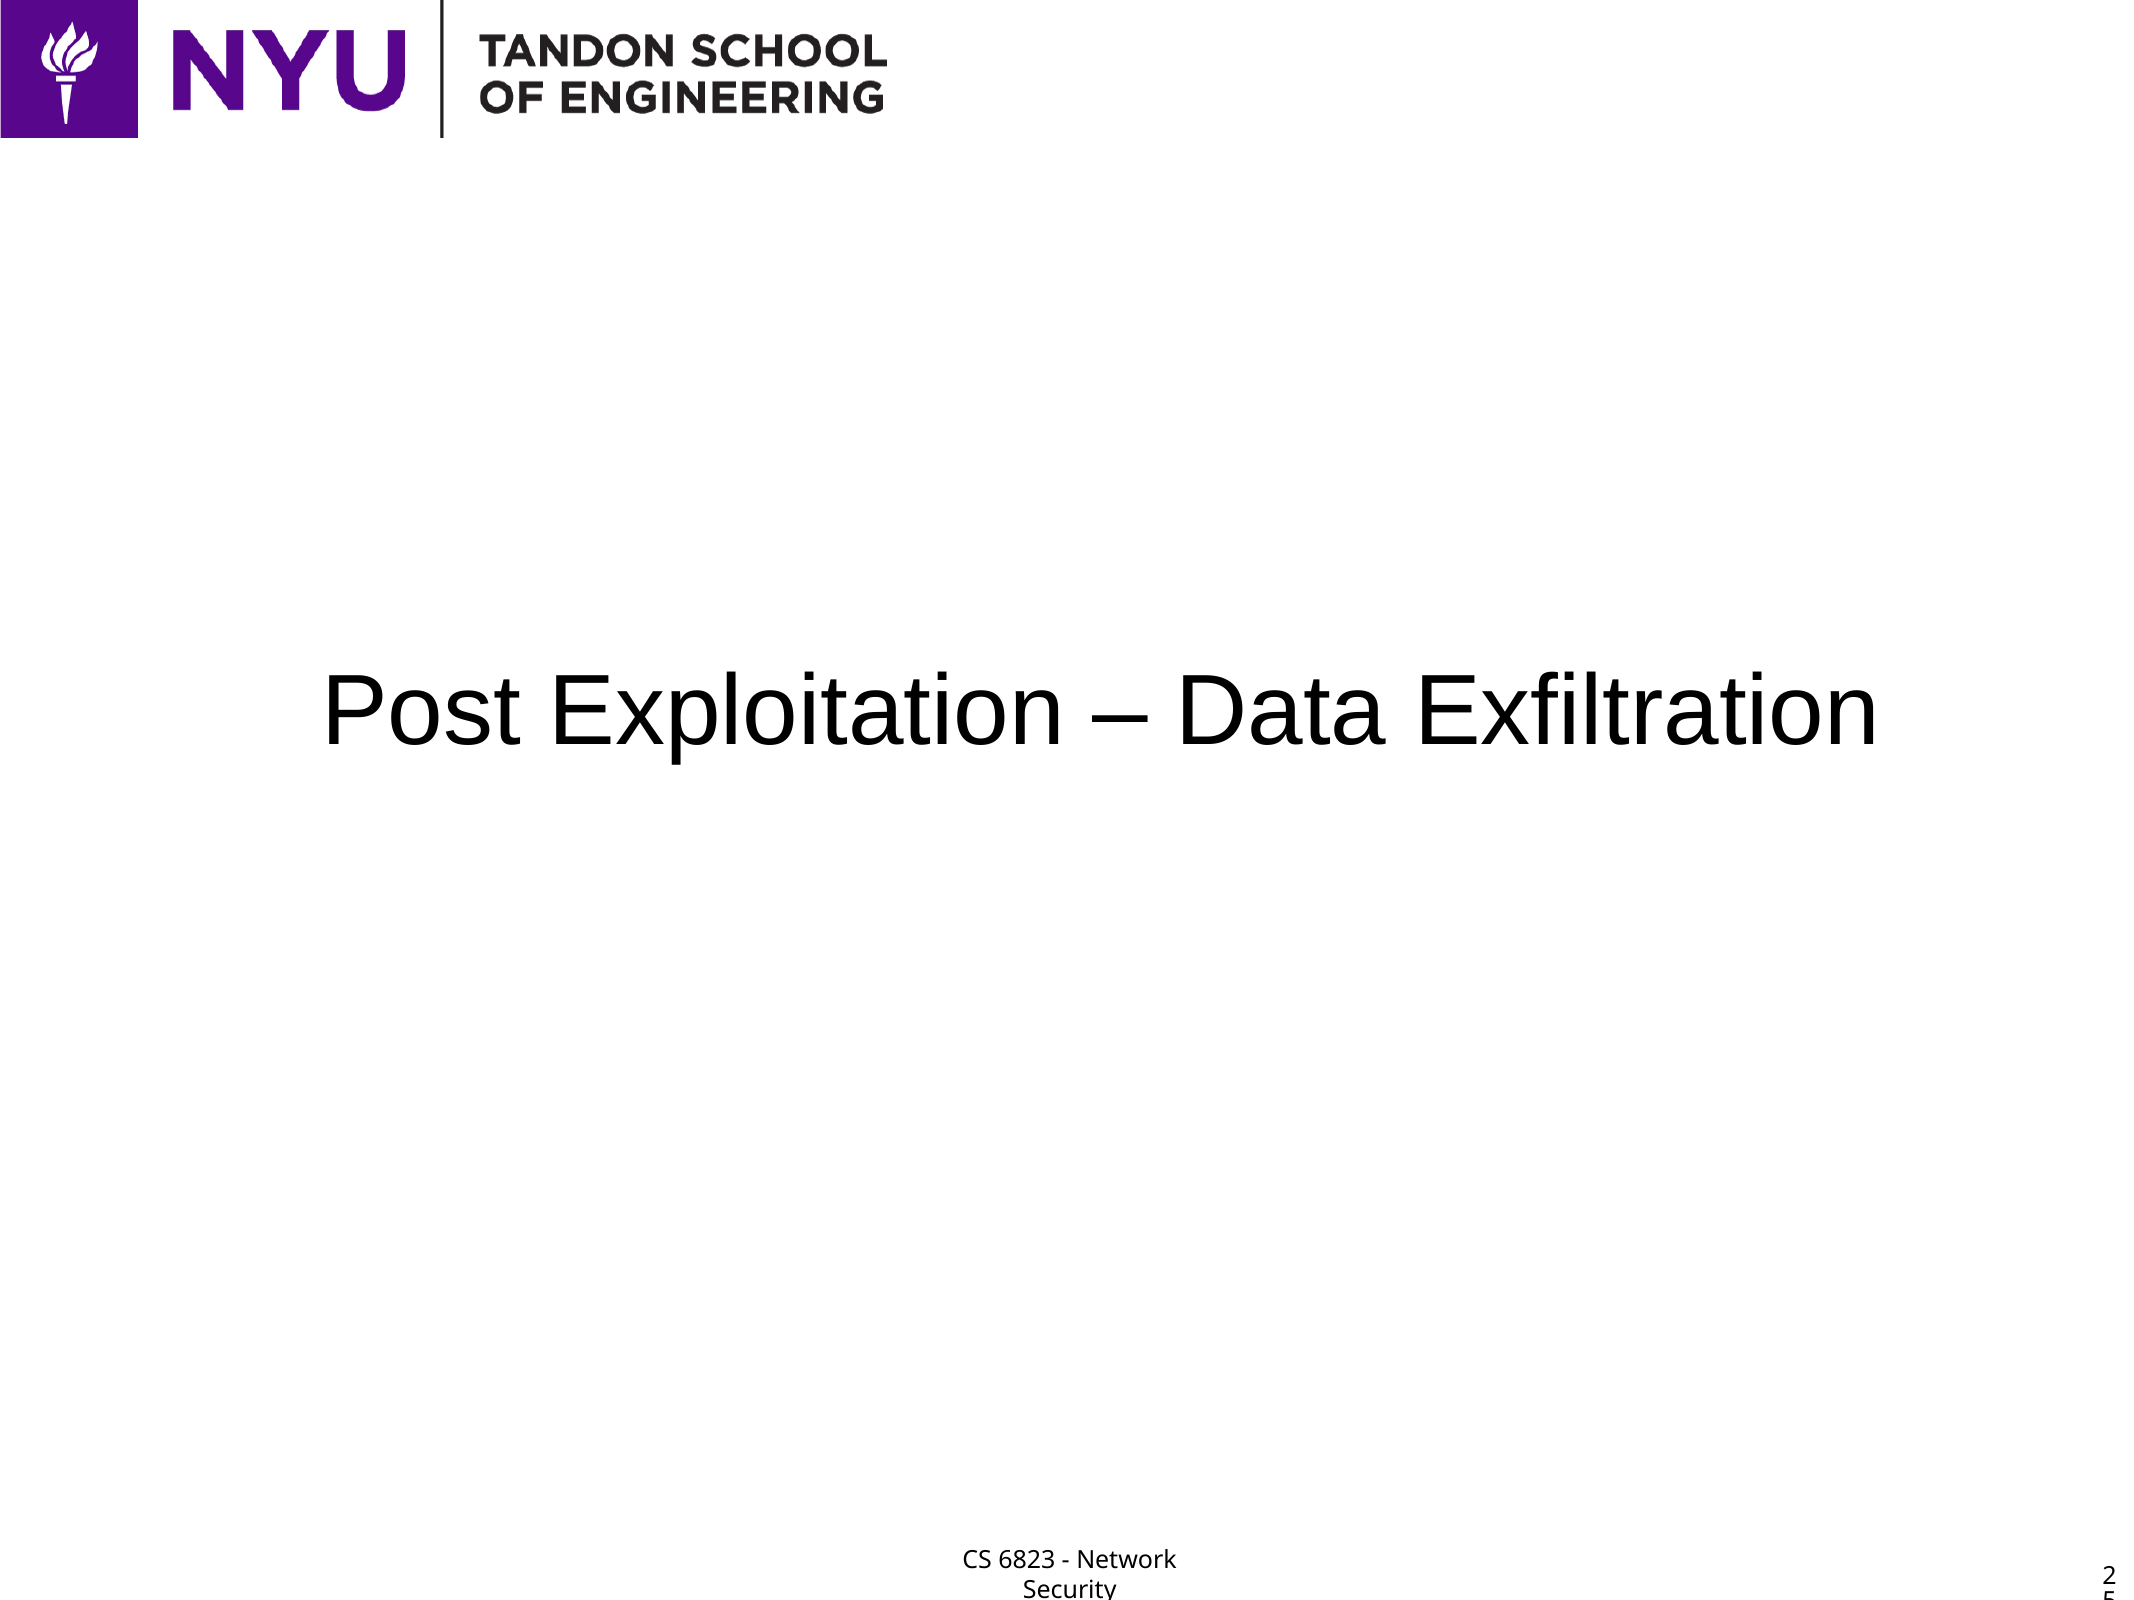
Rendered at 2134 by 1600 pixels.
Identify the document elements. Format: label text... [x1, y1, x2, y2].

picture [0, 0, 887, 138]
title Post Exploitation – Data Exfiltration [141, 637, 2062, 905]
slide_number 25 [2086, 1551, 2132, 1599]
